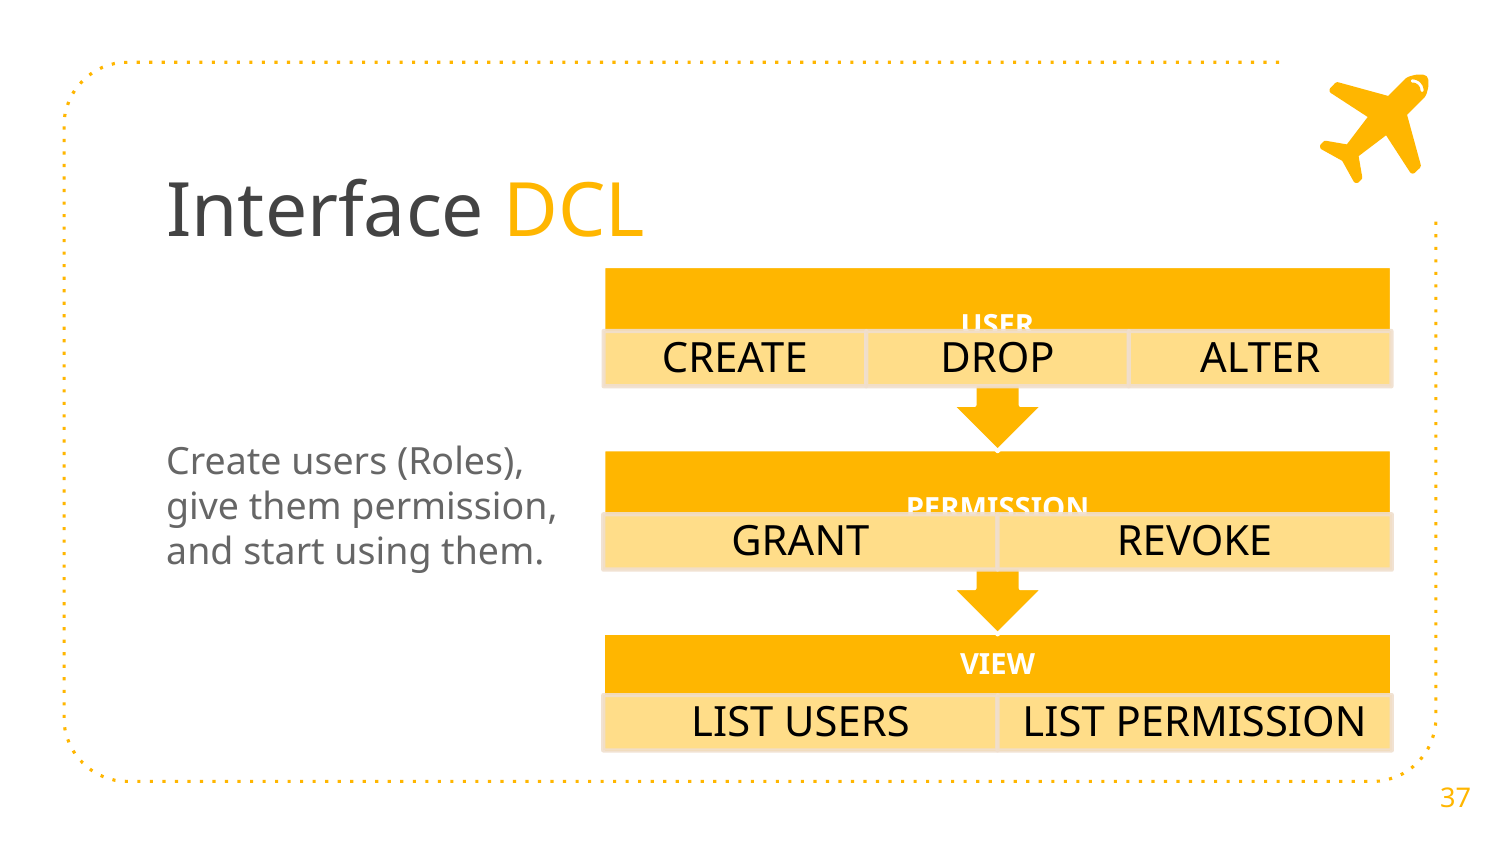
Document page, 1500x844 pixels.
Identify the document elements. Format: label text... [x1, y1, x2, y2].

slide_number 37 [1411, 753, 1500, 844]
text_box Create users (Roles), give them permission, and start using them. [151, 422, 575, 610]
text_box [1320, 74, 1429, 183]
title Interface DCL [151, 146, 865, 358]
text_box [602, 265, 1393, 754]
